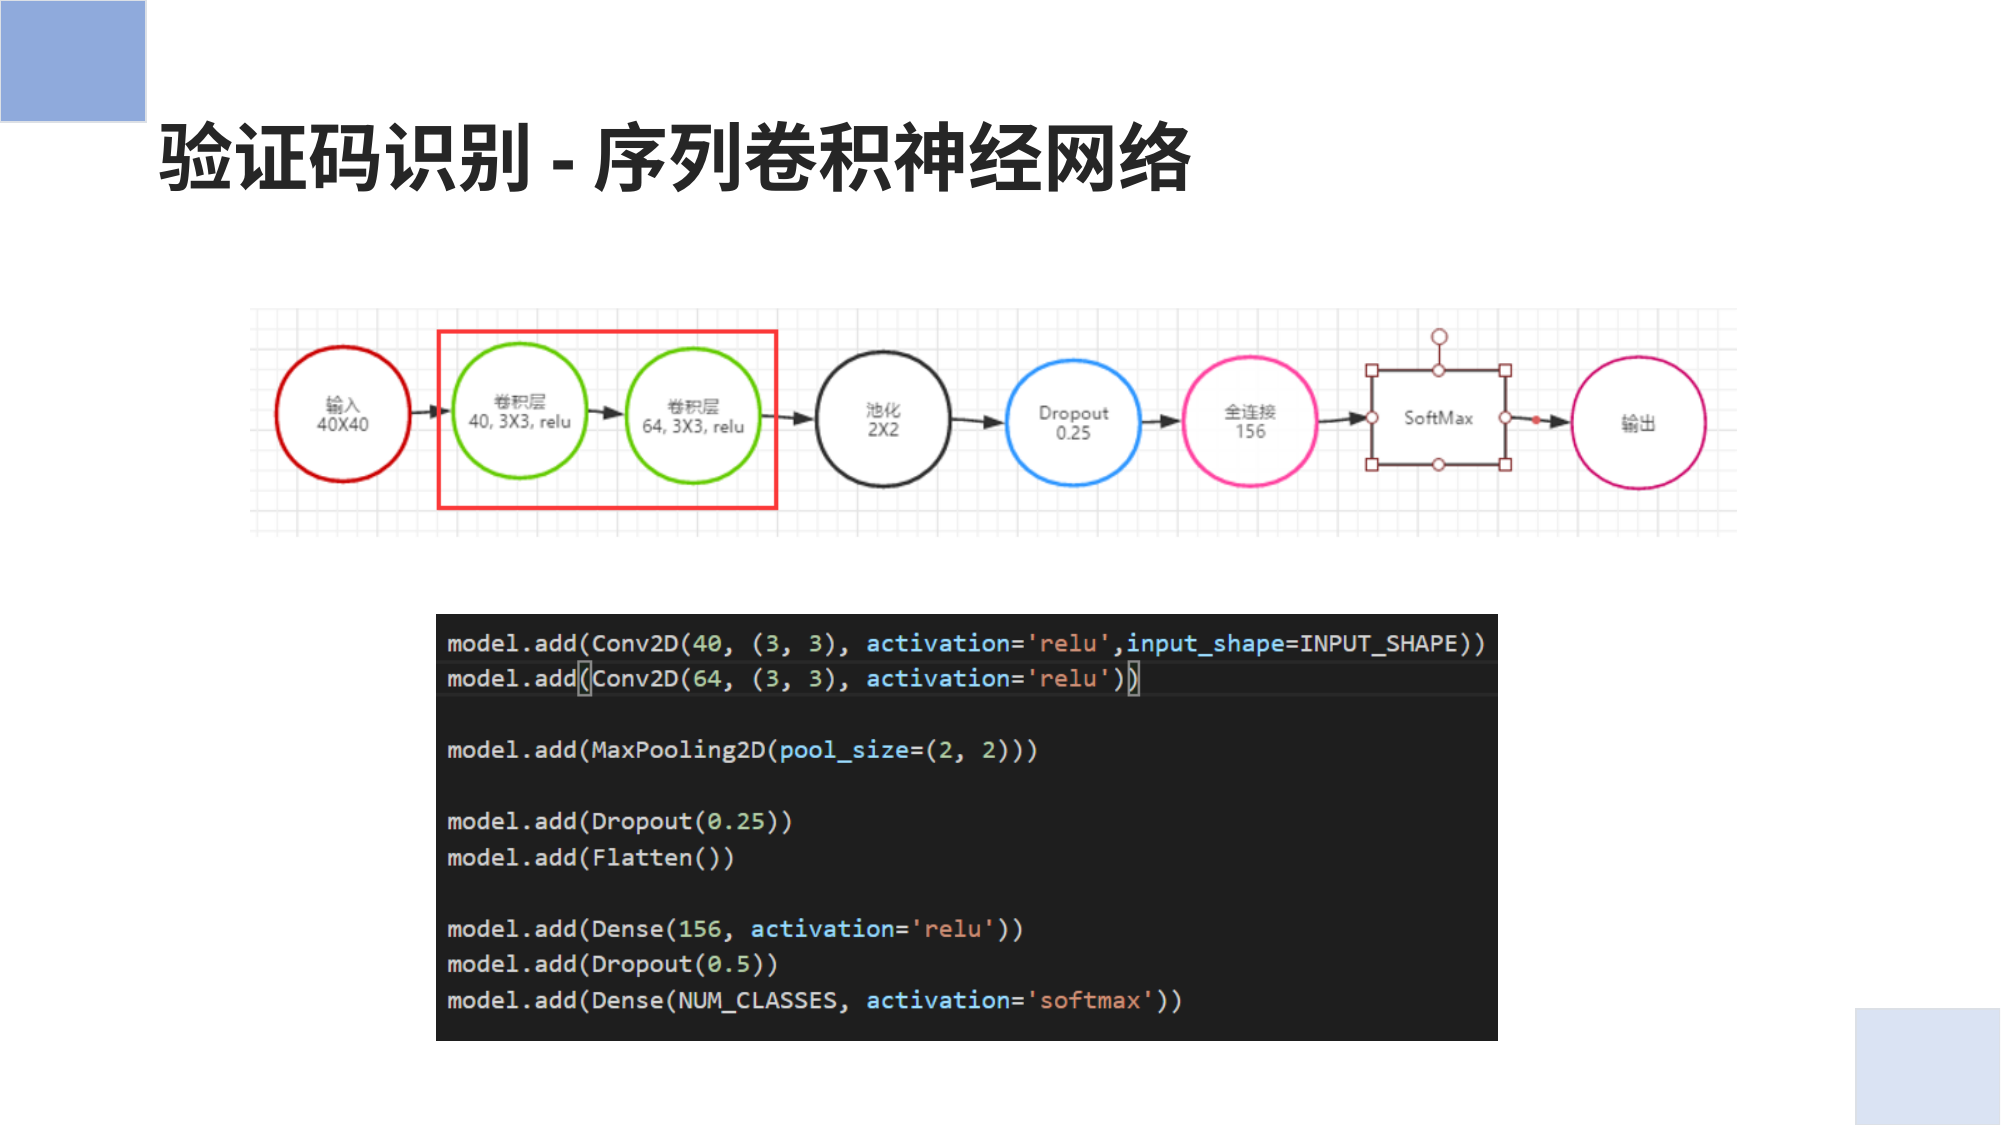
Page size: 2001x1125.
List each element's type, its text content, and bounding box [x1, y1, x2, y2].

picture [250, 307, 1737, 547]
picture [436, 614, 1498, 1041]
title 验证码识别-序列卷积神经网络 [143, 54, 1857, 239]
